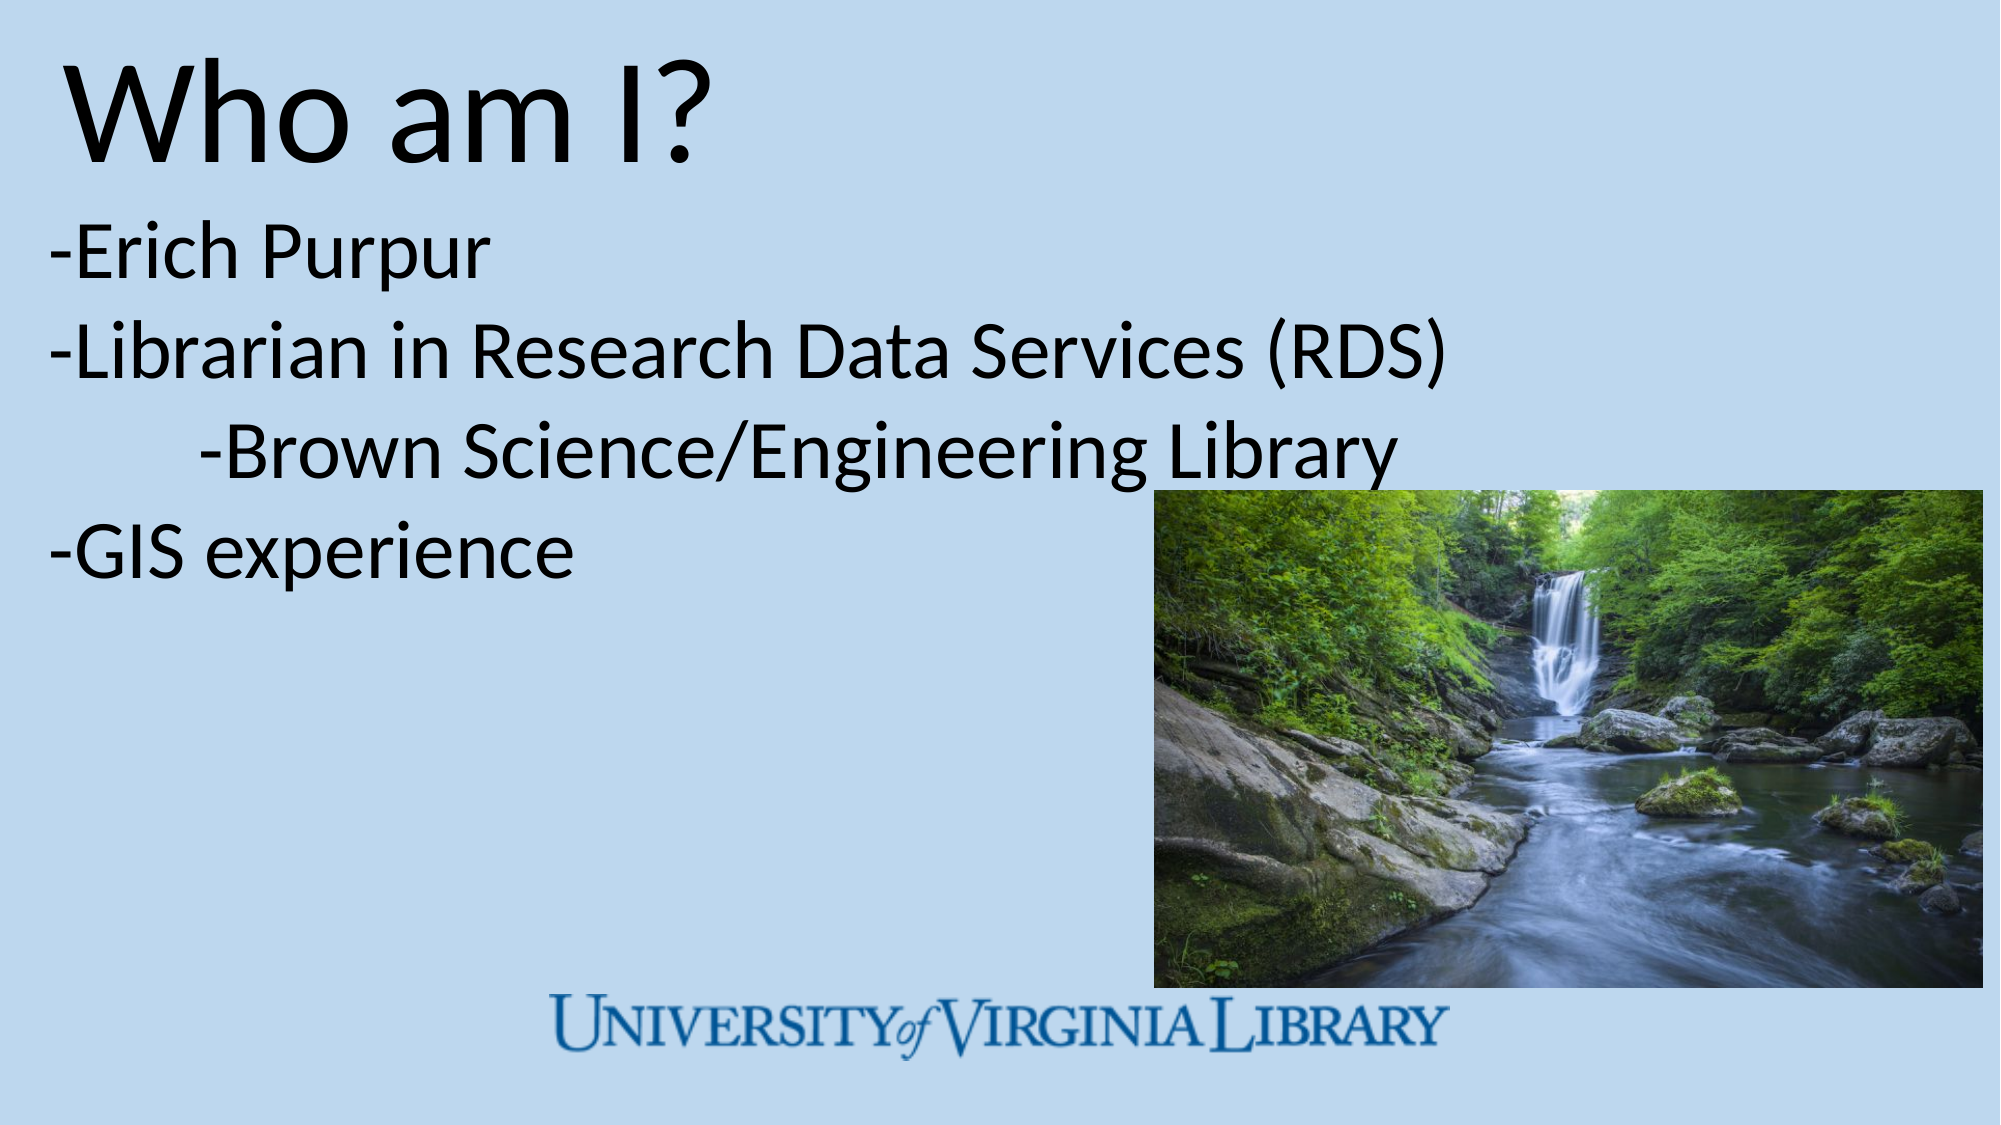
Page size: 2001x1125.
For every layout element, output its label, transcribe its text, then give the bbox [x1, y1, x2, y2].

text_box -Erich Purpur -Librarian in Research Data Services (RDS) -Brown Science/Engineering Library -GIS experience [33, 187, 1466, 693]
picture [549, 994, 1450, 1061]
picture [1154, 490, 1983, 988]
title Who am I? [47, 4, 1773, 223]
